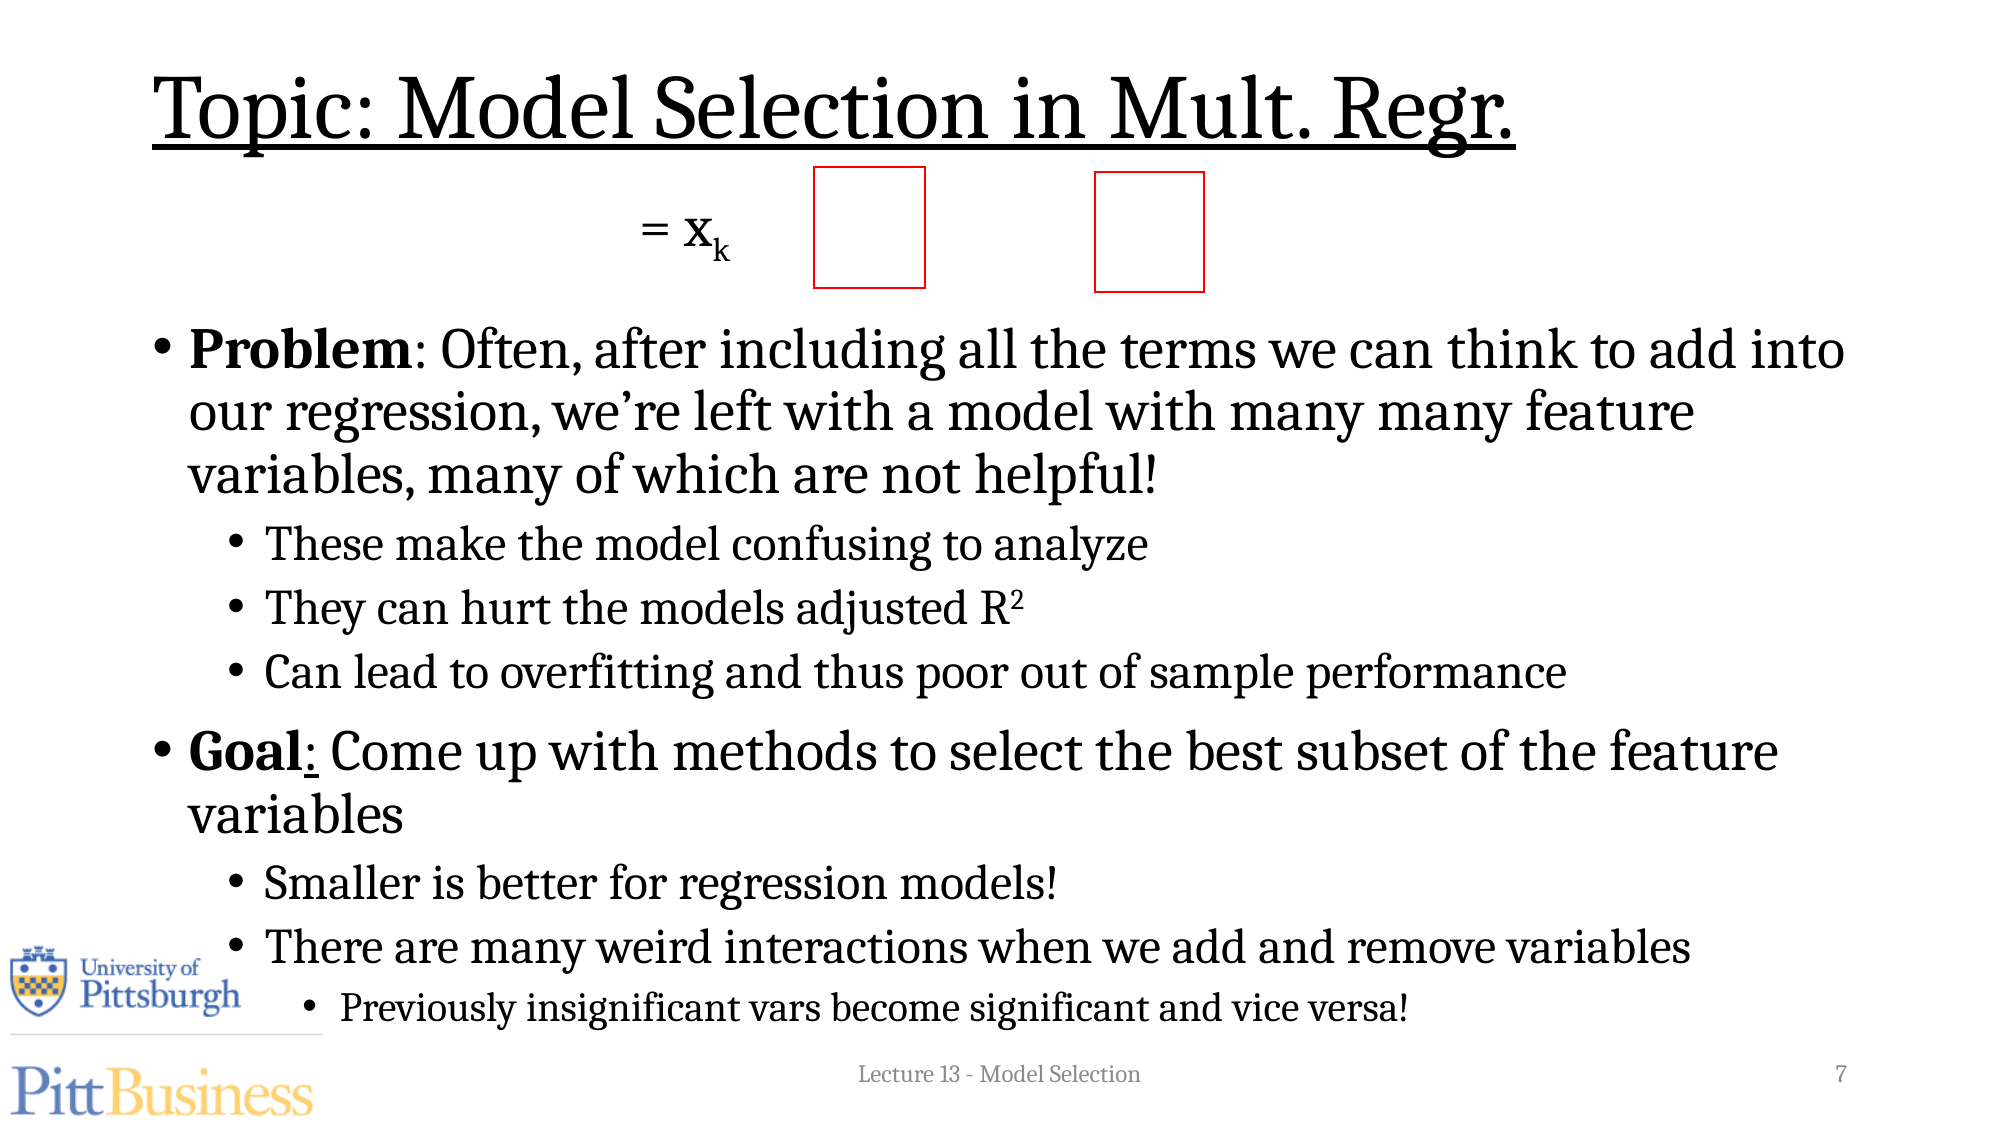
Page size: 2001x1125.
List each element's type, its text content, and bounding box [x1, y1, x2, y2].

slide_number 7 [1412, 1042, 1863, 1103]
list Problem: Often, after including all the terms we can think to add into our regression, we’re left with a model with many many feature variables, many of which are not helpful! These make the model confusing to analyze They can hurt the models adjusted R2 Can lead to overfitting and thus poor out of sample performance Goal: Come up with methods to select the best subset of the feature variables Smaller is better for regression models! There are many weird interactions when we add and remove variables Previously insignificant vars become significant and vice versa! [137, 310, 1863, 1052]
title Topic: Model Selection in Mult. Regr. [137, 0, 1863, 218]
text_box [1094, 171, 1205, 293]
footer Lecture 13 - Model Selection [662, 1042, 1338, 1103]
text_box [813, 166, 926, 289]
